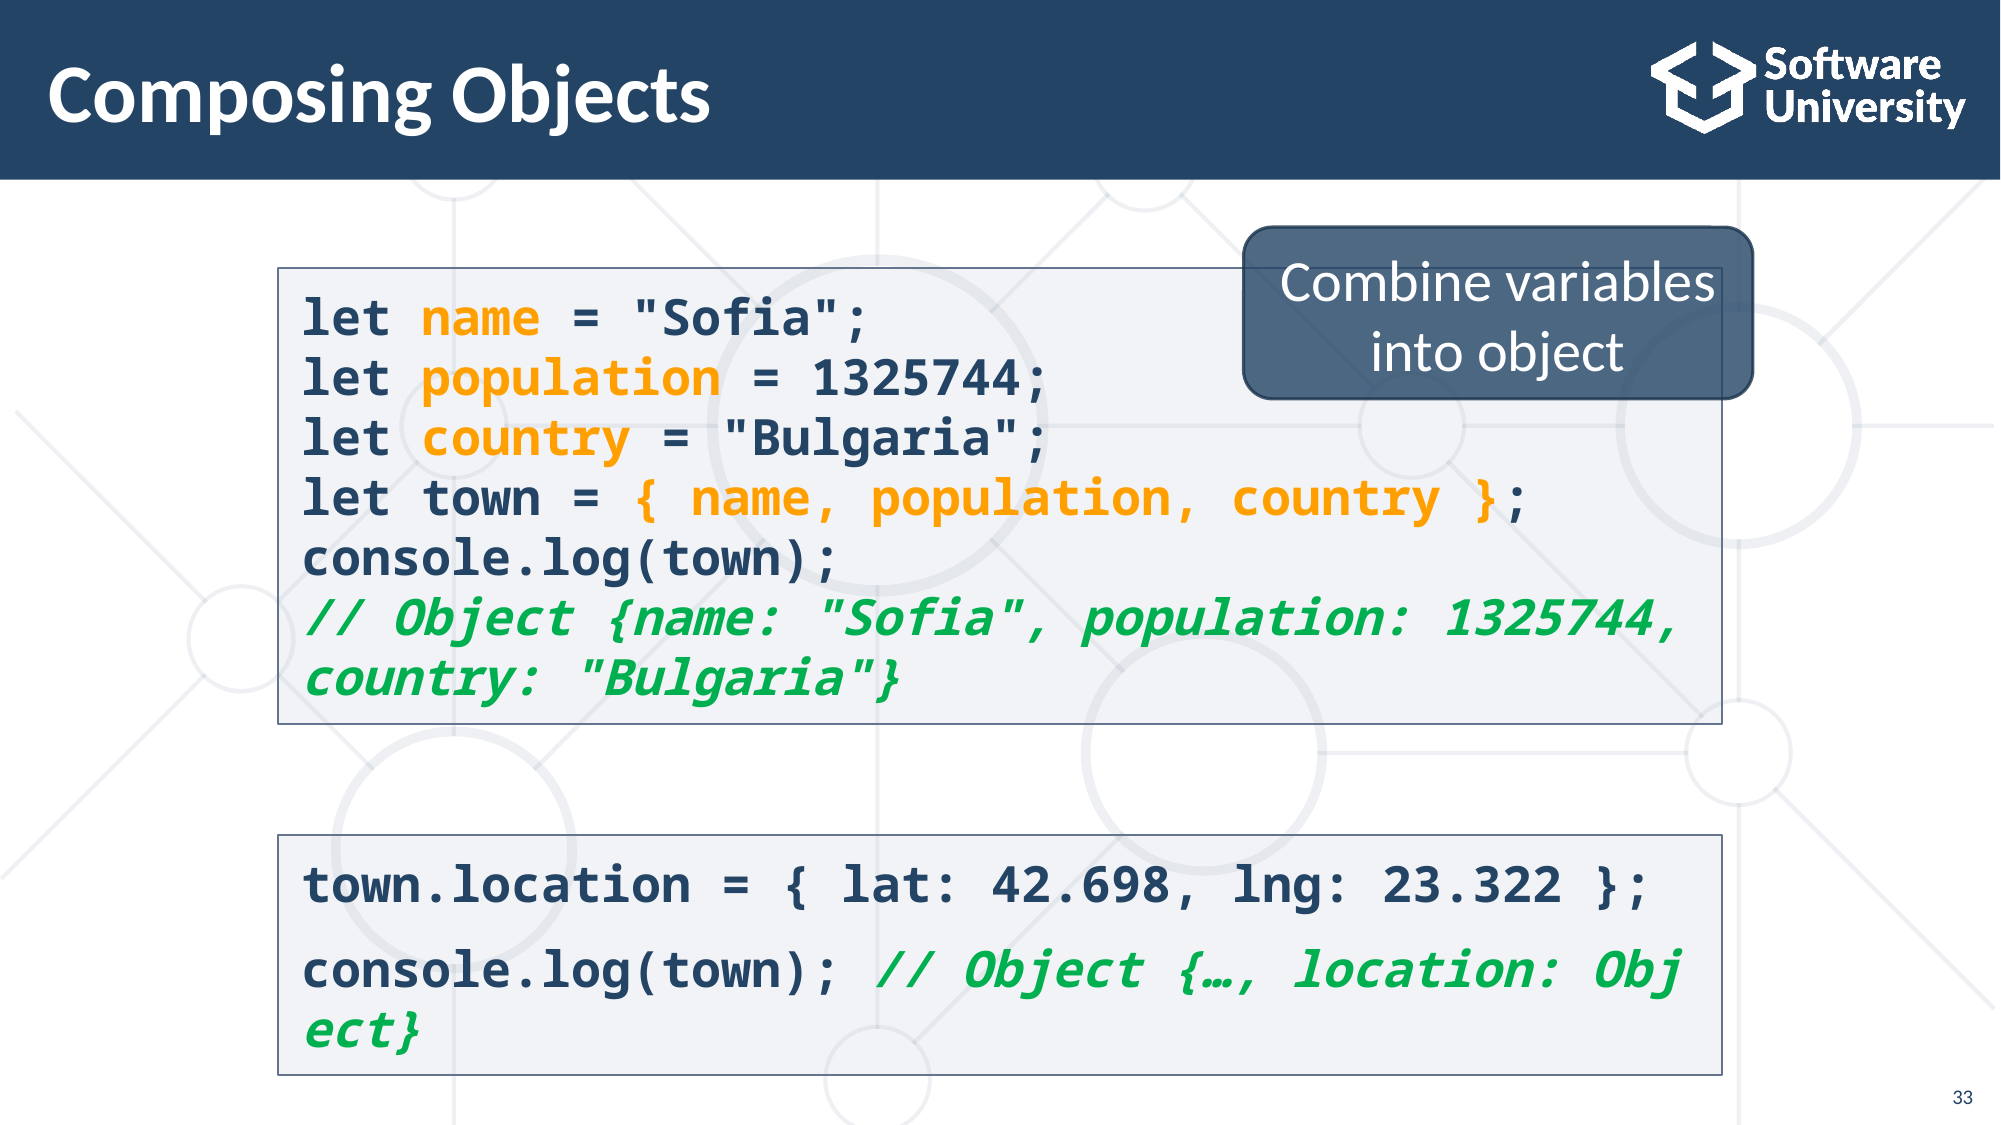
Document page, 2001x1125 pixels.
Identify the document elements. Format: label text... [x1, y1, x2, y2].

title Composing Objects [31, 16, 1625, 162]
picture [1651, 41, 1966, 134]
text_box town.location = { lat: 42.698, lng: 23.322 }; console.log(town); // Object {…, location: Object} [277, 834, 1722, 1076]
text_box Combine variables into object [1241, 224, 1756, 401]
text_box let name = "Sofia"; let population = 1325744; let country = "Bulgaria"; let town = { name, population, country }; console.log(town); // Object {name: "Sofia", population: 1325744, country: "Bulgaria"} [277, 268, 1722, 724]
slide_number 33 [1927, 1067, 1989, 1117]
